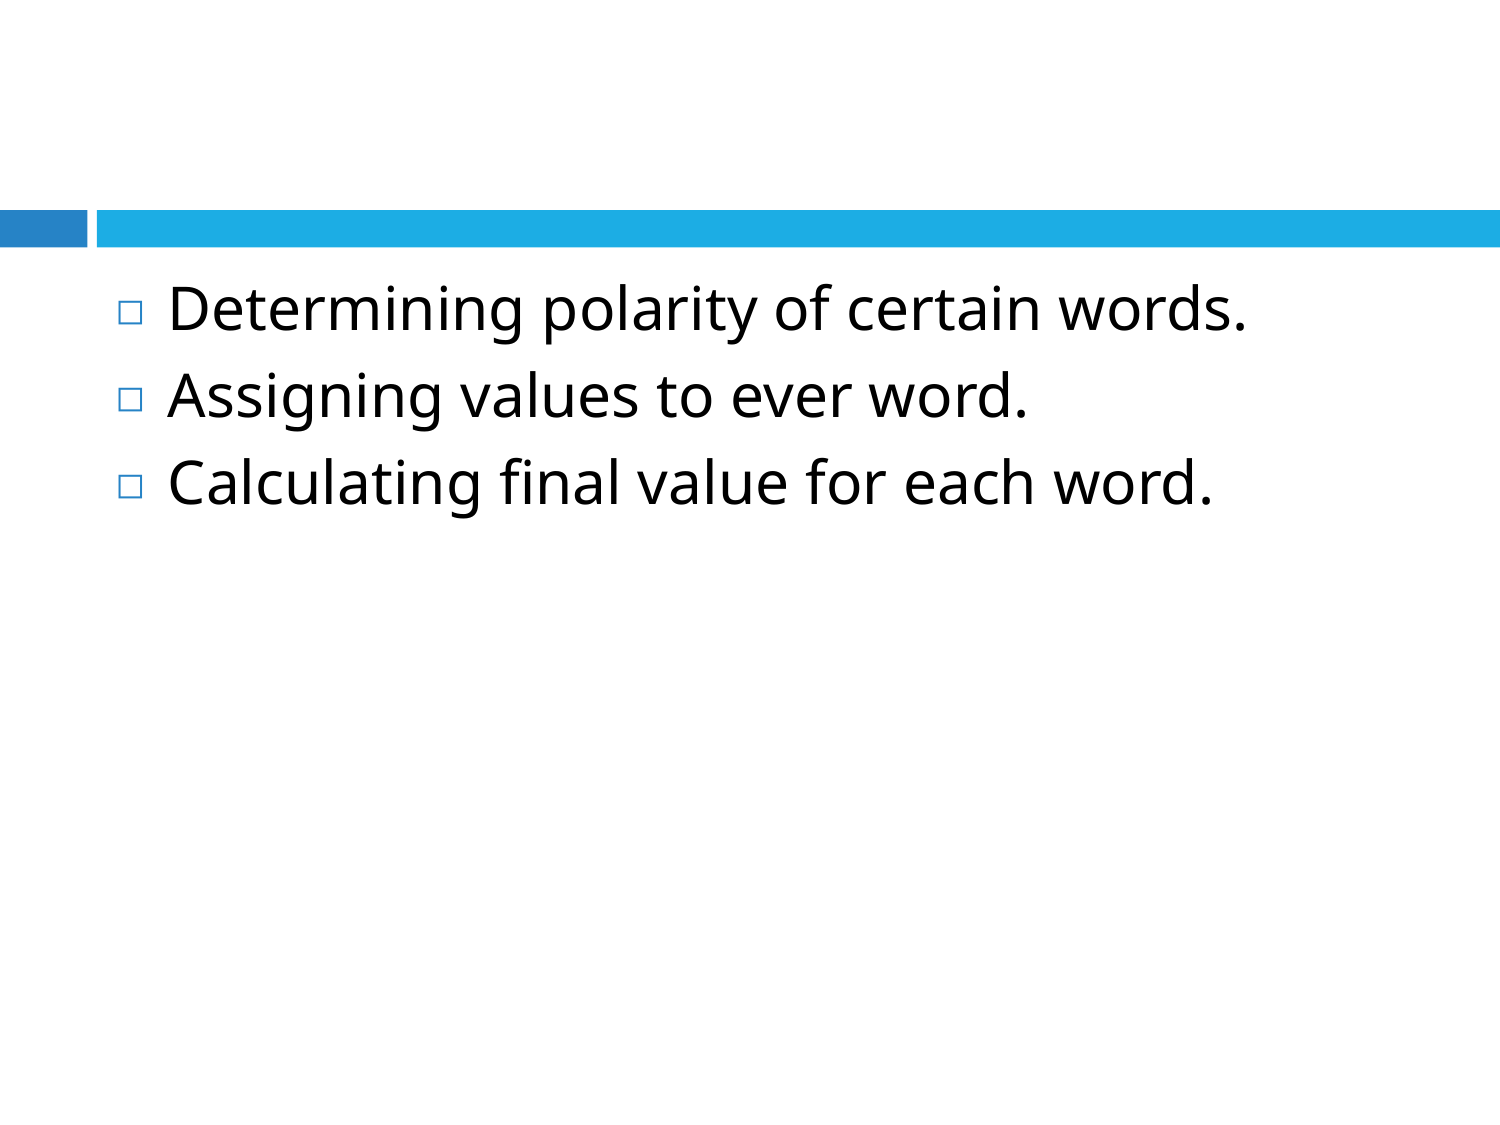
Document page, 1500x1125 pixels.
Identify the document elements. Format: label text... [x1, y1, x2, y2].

list Determining polarity of certain words. Assigning values to ever word. Calculating final value for each word. [100, 262, 1438, 1000]
